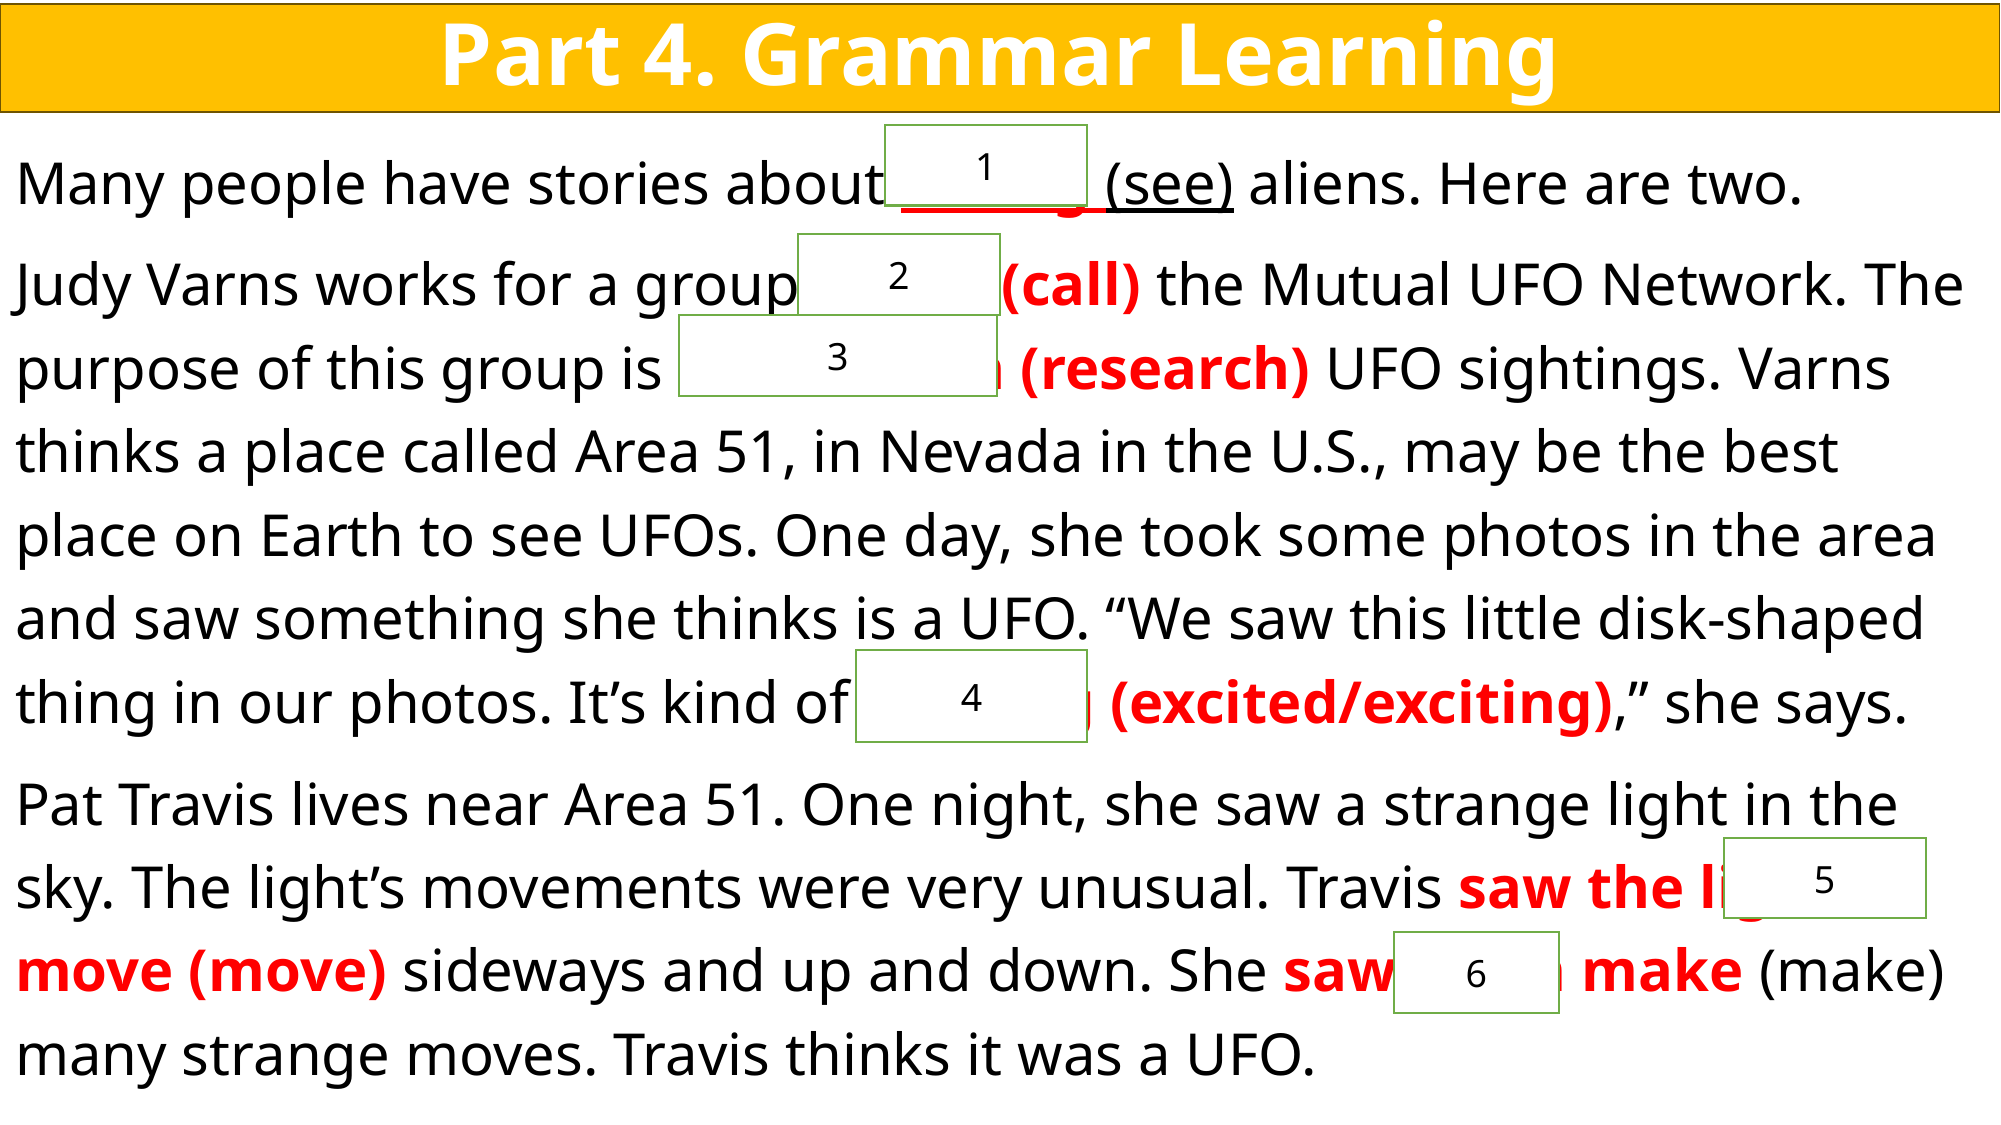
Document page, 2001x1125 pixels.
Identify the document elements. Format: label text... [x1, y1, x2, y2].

text_box 5 [1723, 837, 1927, 919]
text_box 2 [797, 233, 1001, 316]
text_box 3 [678, 314, 998, 397]
text_box 1 [884, 124, 1088, 207]
text_box 4 [855, 649, 1088, 743]
list Many people have stories about seeing (see) aliens. Here are two. Judy Varns works for a group called (call) the Mutual UFO Network. The purpose of this group is to research (research) UFO sightings. Varns thinks a place called Area 51, in Nevada in the U.S., may be the best place on Earth to see UFOs. One day, she took some photos in the area and saw something she thinks is a UFO. “We saw this little disk-shaped thing in our photos. It’s kind of exciting (excited/exciting),” she says. Pat Travis lives near Area 51. One night, she saw a strange light in the sky. The light’s movements were very unusual. Travis saw the lights move (move) sideways and up and down. She saw them make (make) many strange moves. Travis thinks it was a UFO. [0, 124, 2000, 1122]
text_box 6 [1393, 931, 1560, 1014]
title Part 4. Grammar Learning [0, 3, 2000, 113]
